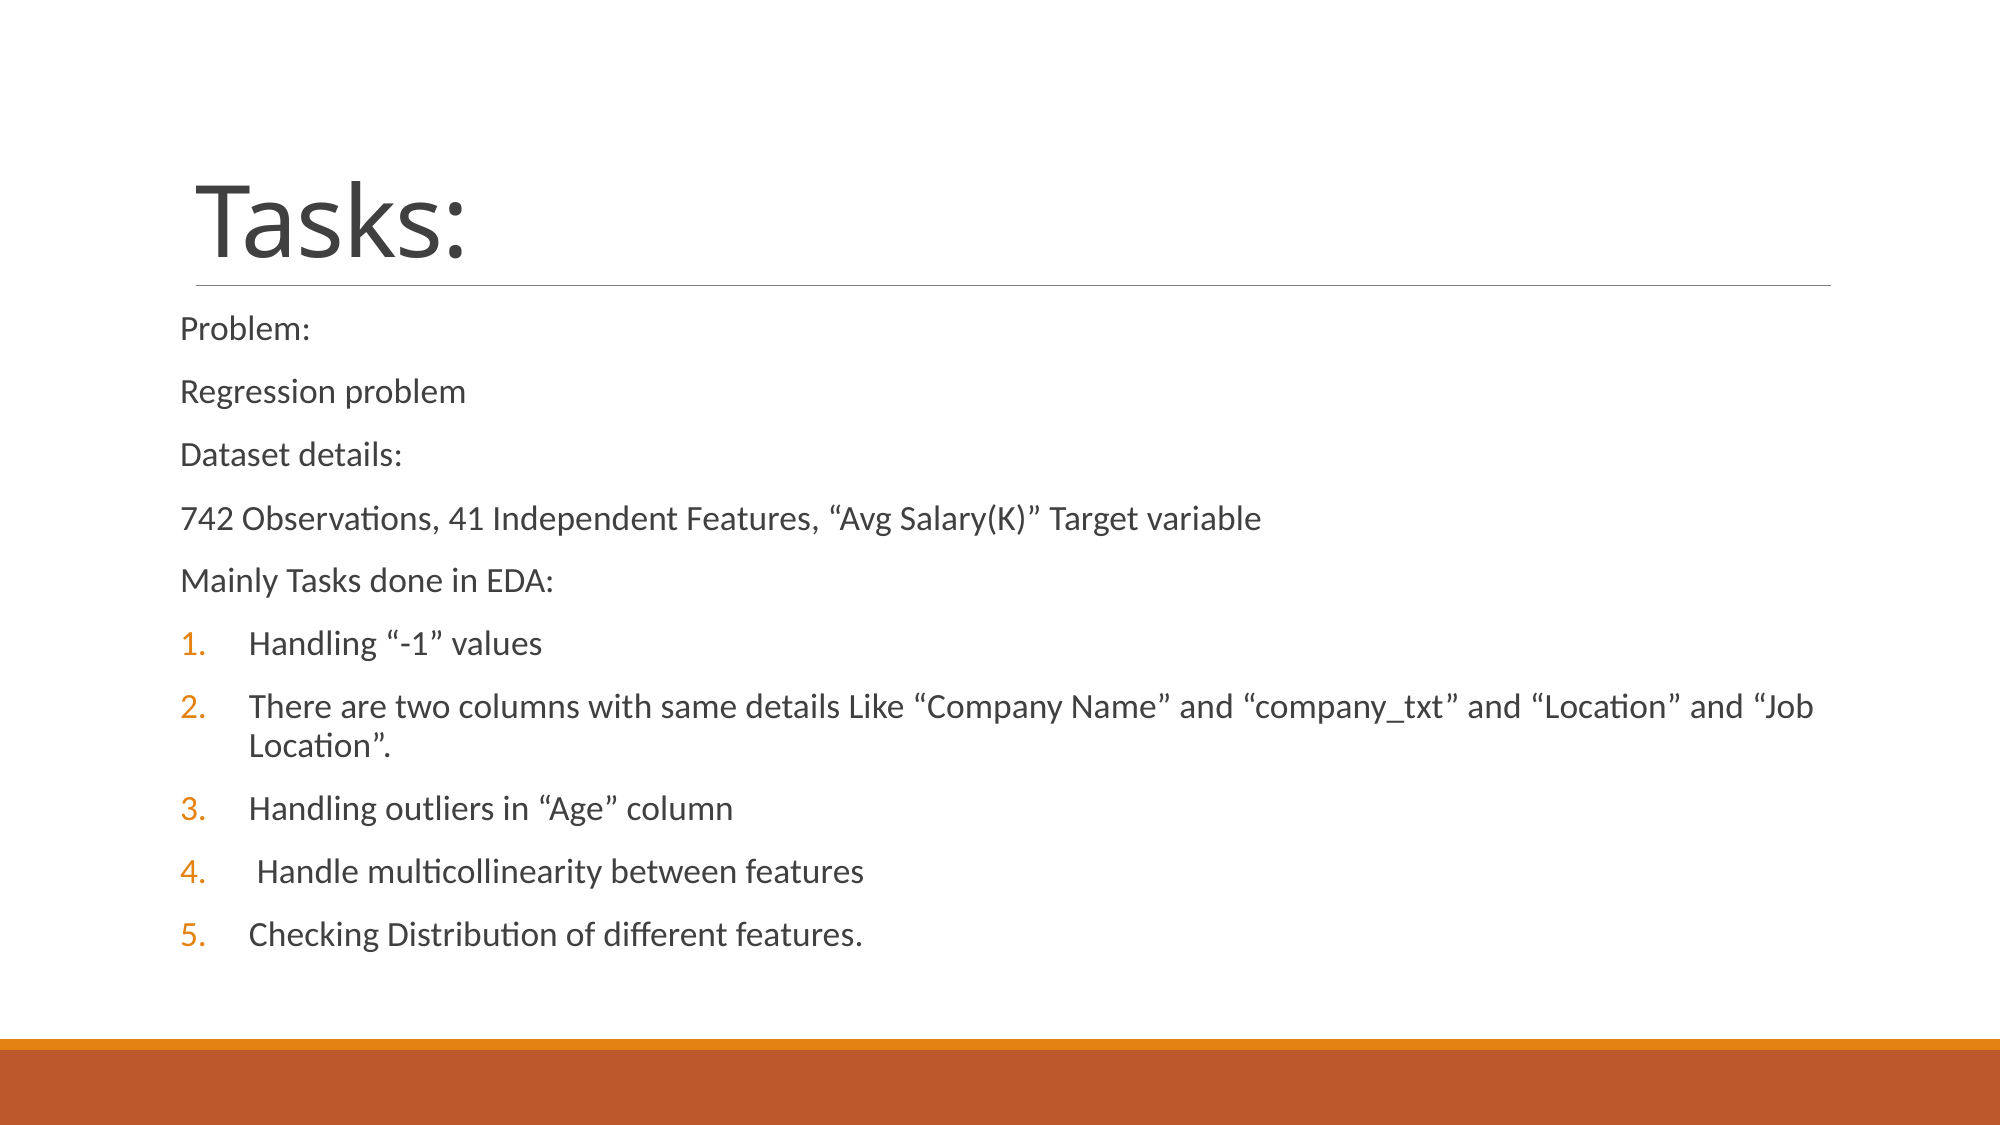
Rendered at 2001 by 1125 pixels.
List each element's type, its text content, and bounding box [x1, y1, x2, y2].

title Tasks: [180, 47, 1830, 285]
list Problem: Regression problem Dataset details: 742 Observations, 41 Independent Features, “Avg Salary(K)” Target variable Mainly Tasks done in EDA: Handling “-1” values There are two columns with same details Like “Company Name” and “company_txt” and “Location” and “Job Location”. Handling outliers in “Age” column Handle multicollinearity between features Checking Distribution of different features. [180, 302, 1830, 963]
